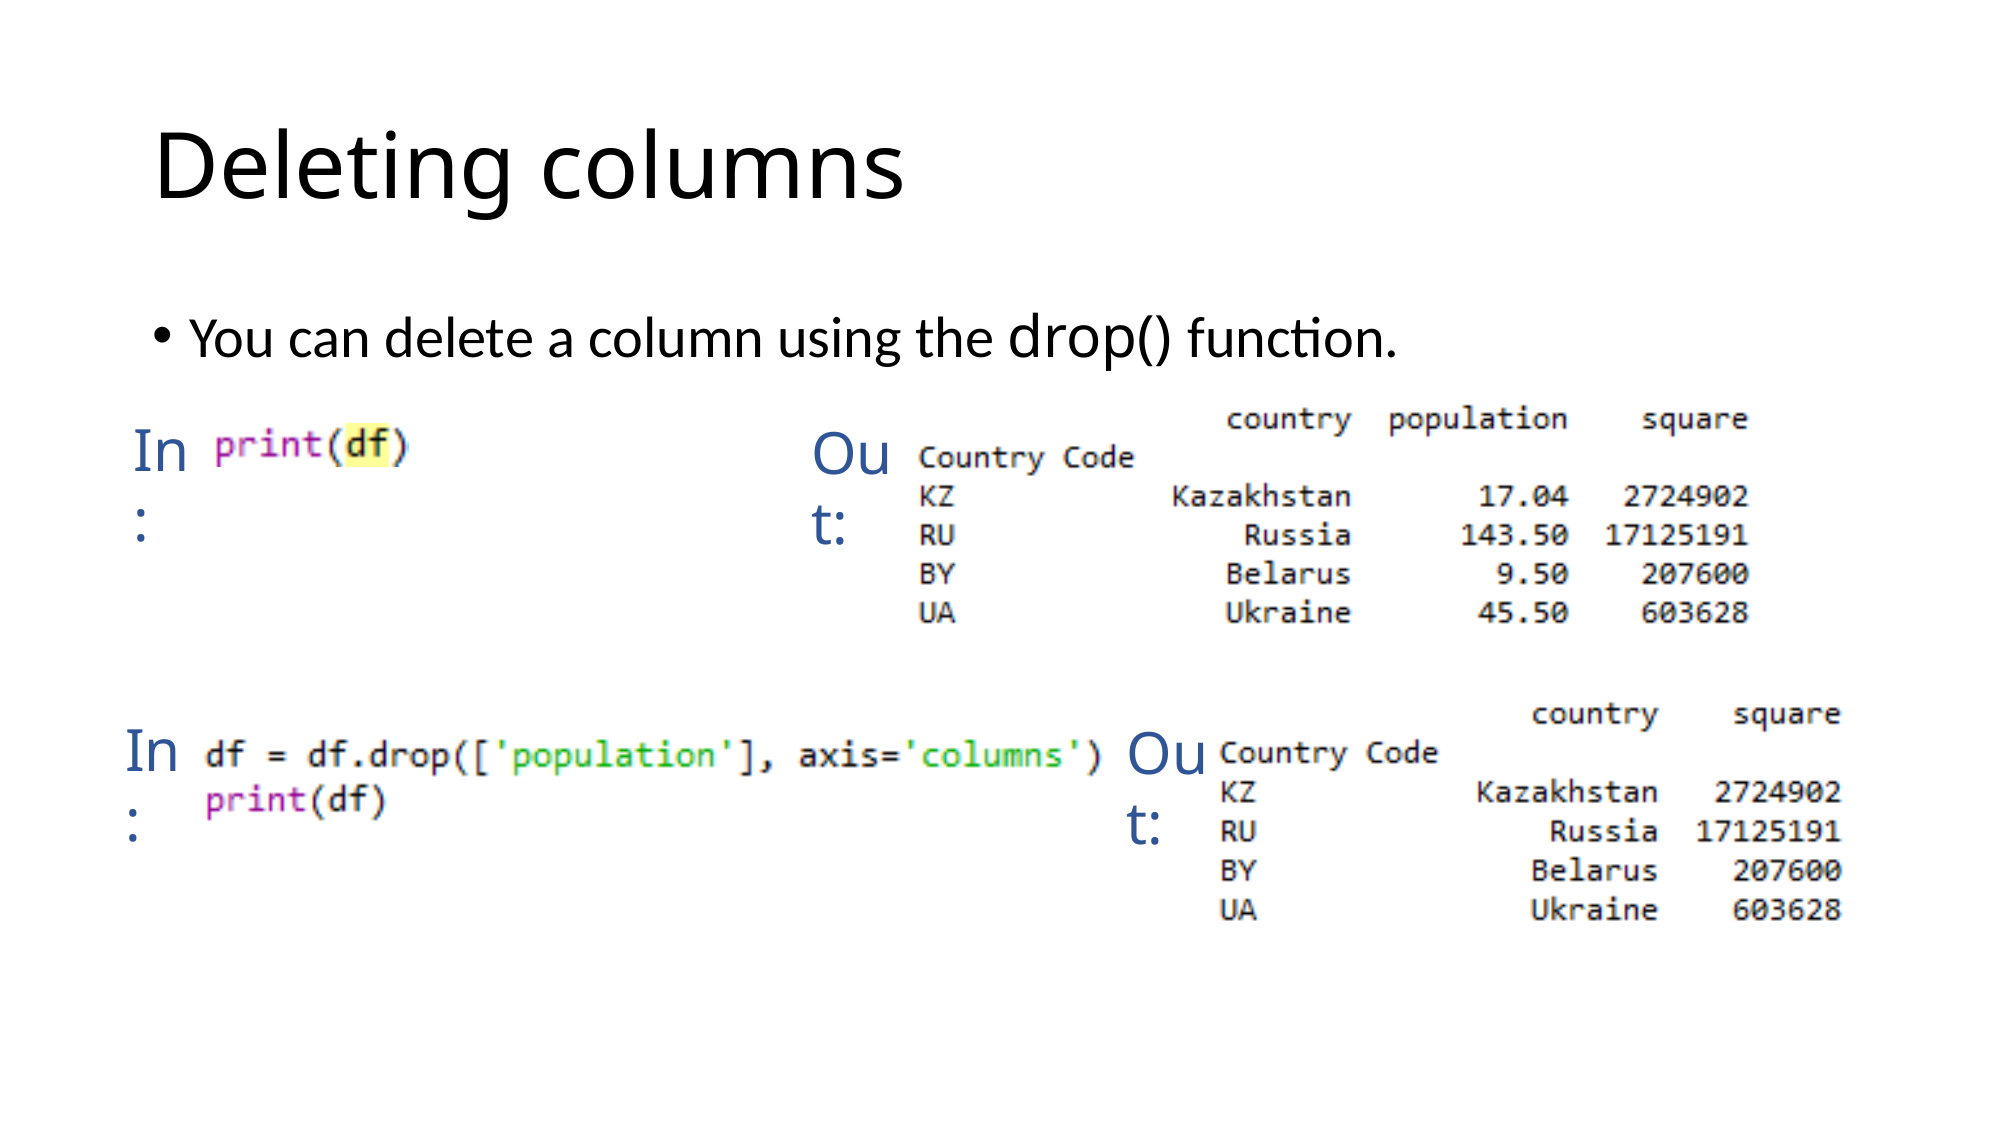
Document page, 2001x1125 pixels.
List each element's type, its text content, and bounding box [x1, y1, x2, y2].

title Deleting columns [137, 59, 1863, 278]
picture [211, 423, 409, 467]
text_box In: [119, 405, 212, 561]
text_box In: [110, 705, 204, 860]
text_box Out: [1111, 708, 1218, 864]
picture [203, 732, 1126, 830]
picture [1218, 693, 1908, 947]
picture [917, 401, 1773, 639]
list You can delete a column using the drop() function. [137, 299, 1863, 402]
text_box Out: [796, 409, 917, 564]
